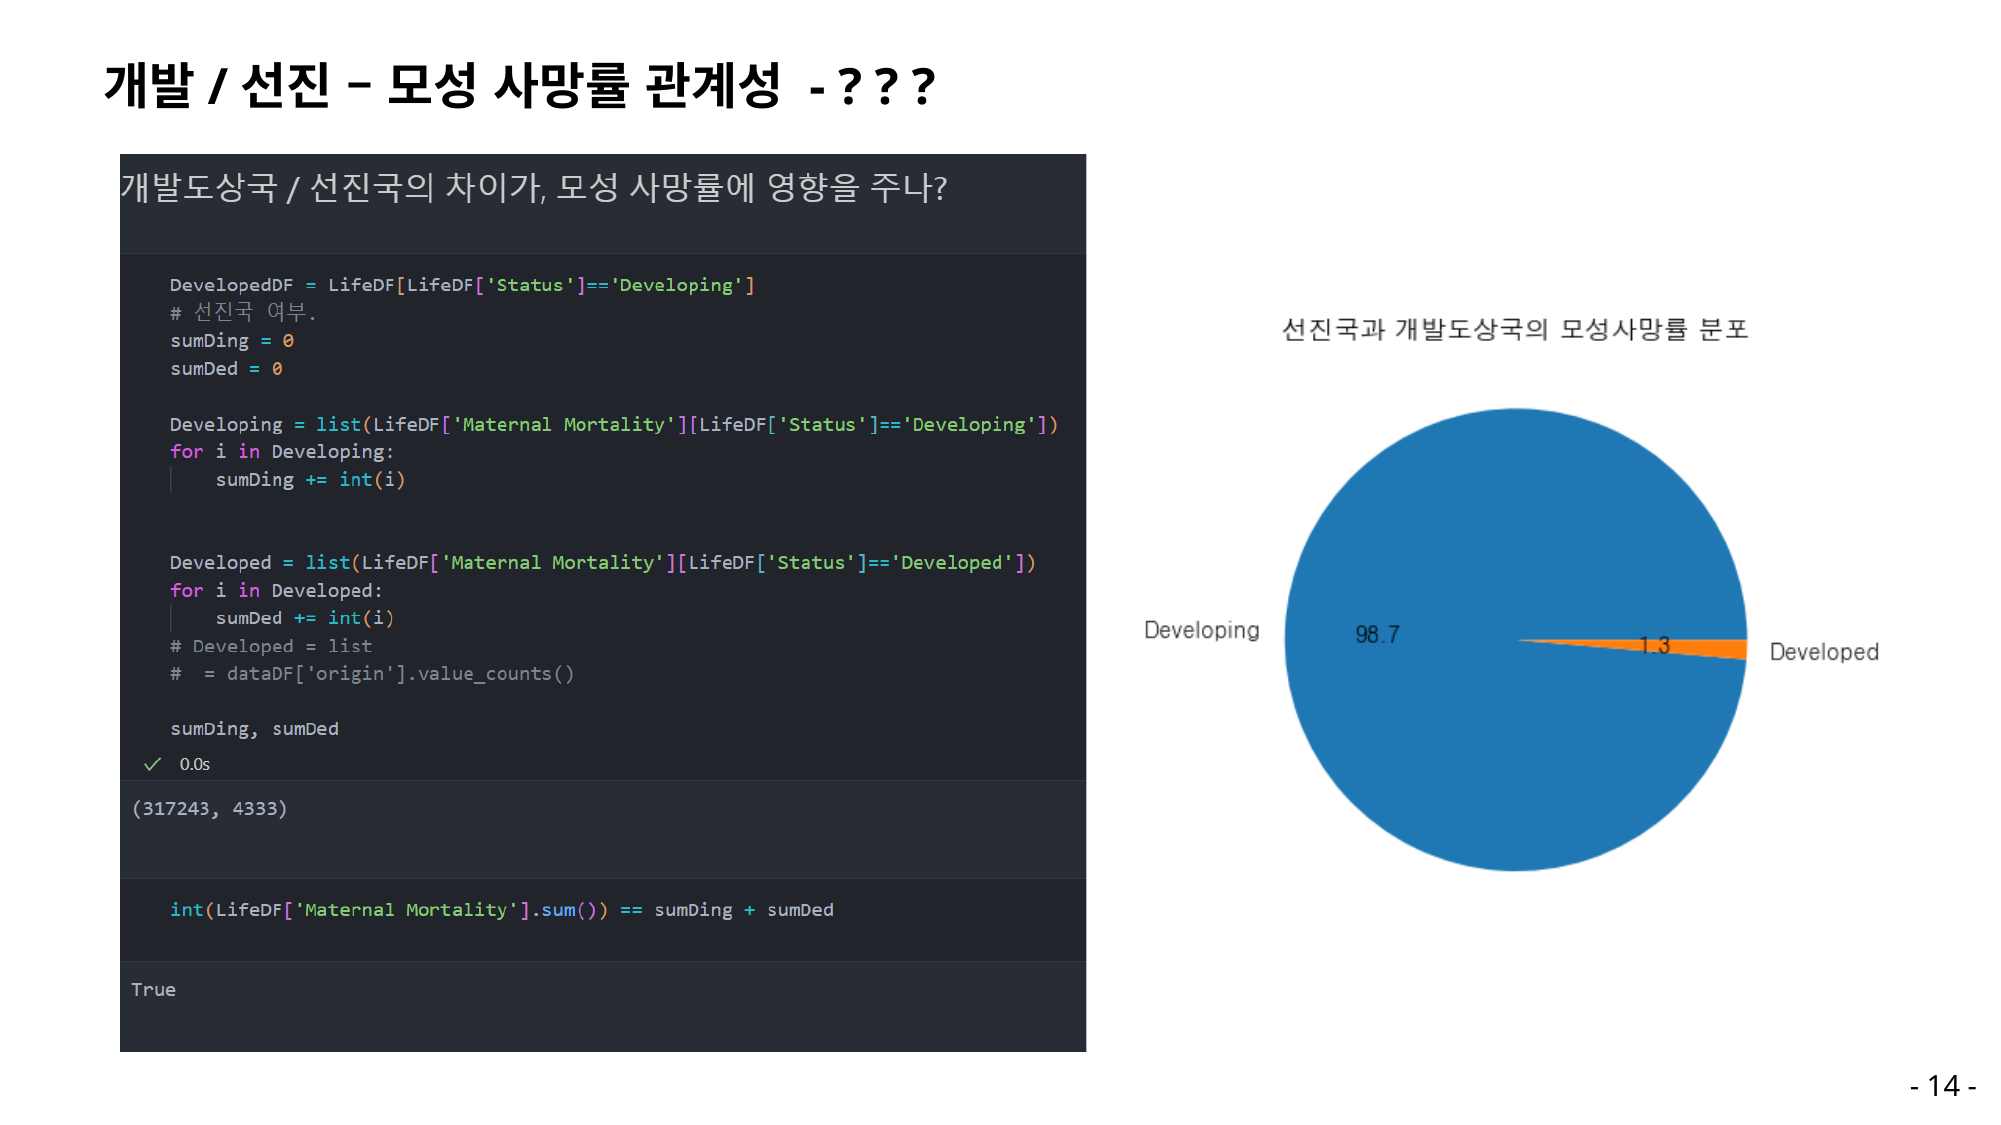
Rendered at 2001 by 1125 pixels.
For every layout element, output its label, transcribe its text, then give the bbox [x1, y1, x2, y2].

picture [1129, 305, 1897, 945]
text_box - 14 - [1895, 1059, 1993, 1110]
text_box 개발/선진 – 모성 사망률 관계성 - ? ? ? [88, 47, 951, 123]
picture [120, 154, 1087, 1052]
